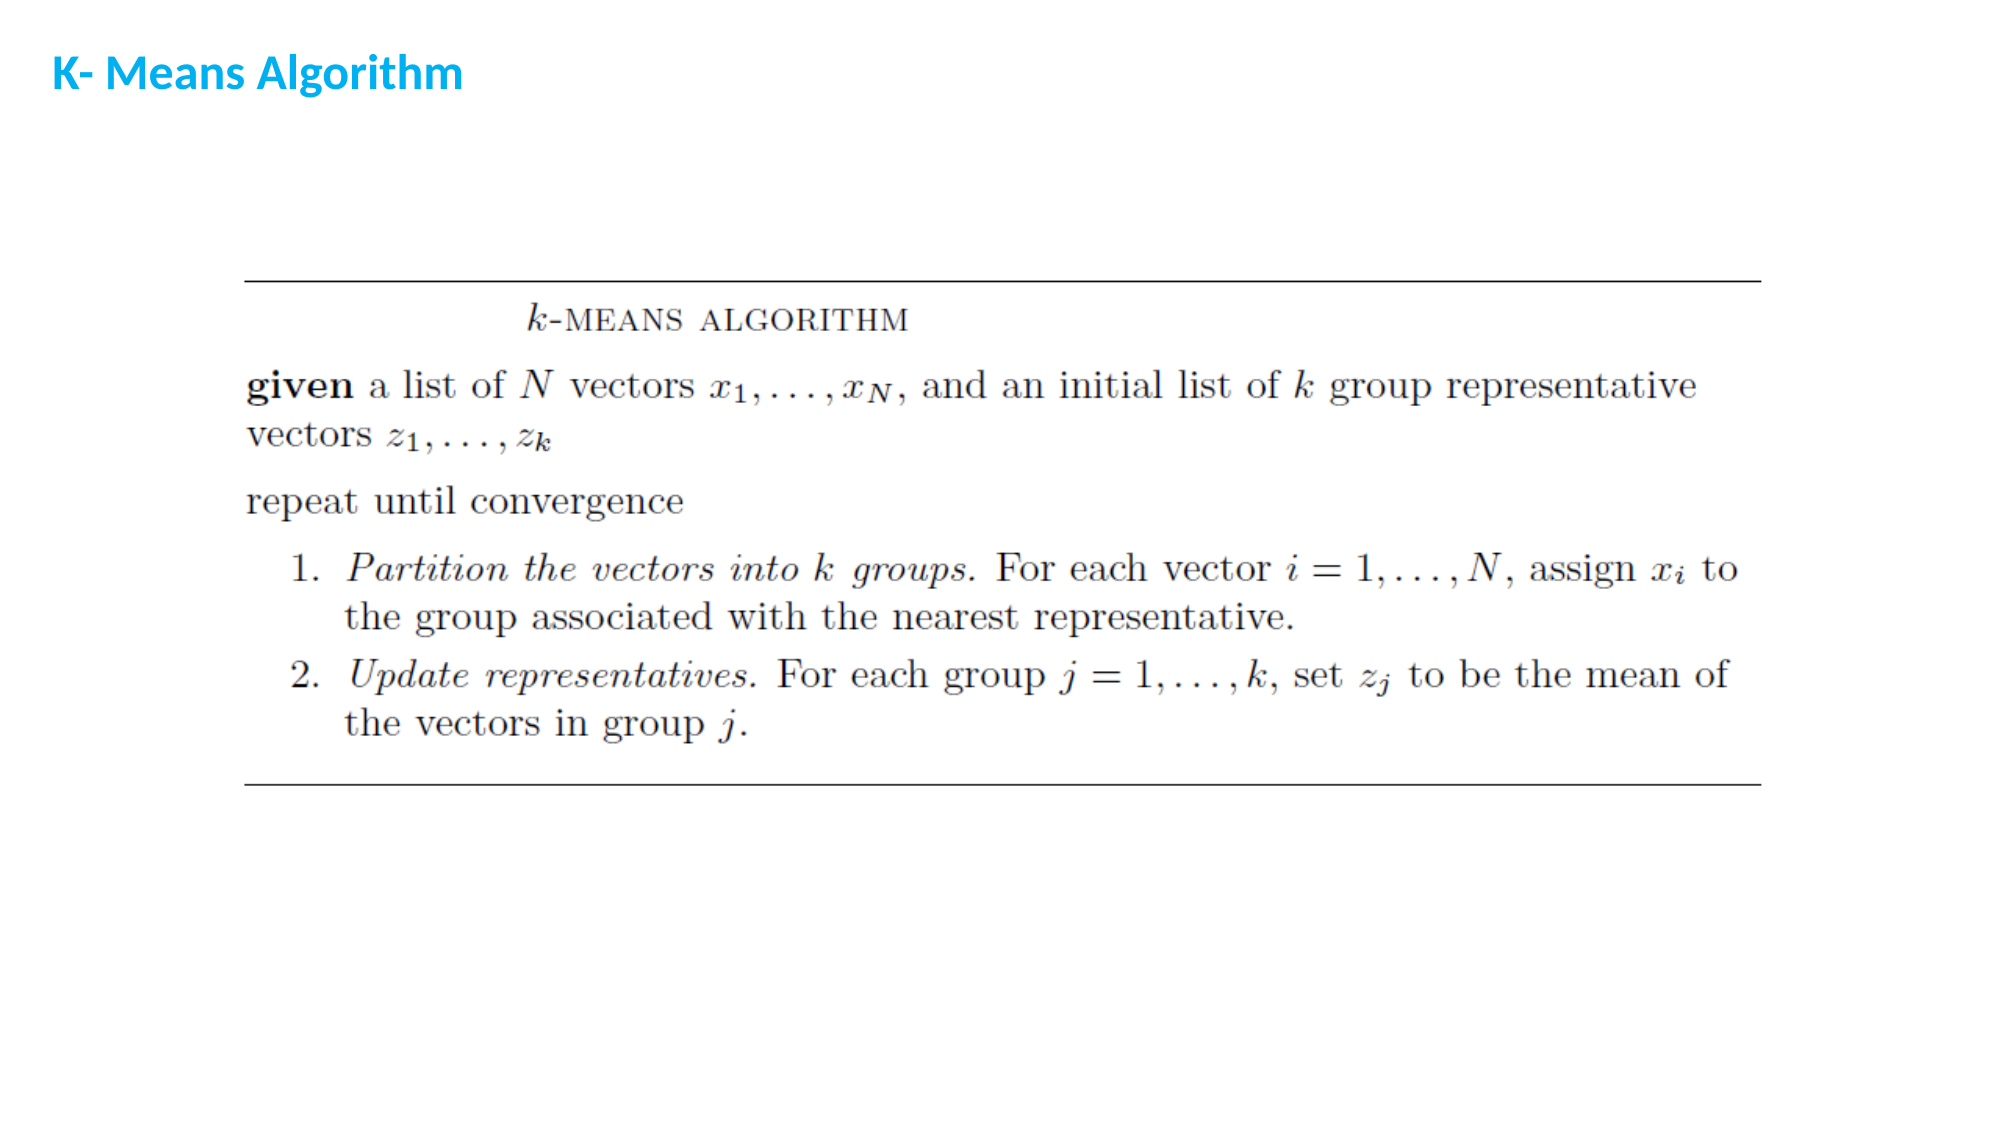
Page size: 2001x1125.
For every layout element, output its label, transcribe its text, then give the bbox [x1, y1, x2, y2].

text_box K- Means Algorithm [37, 31, 1163, 107]
picture [229, 270, 1771, 800]
